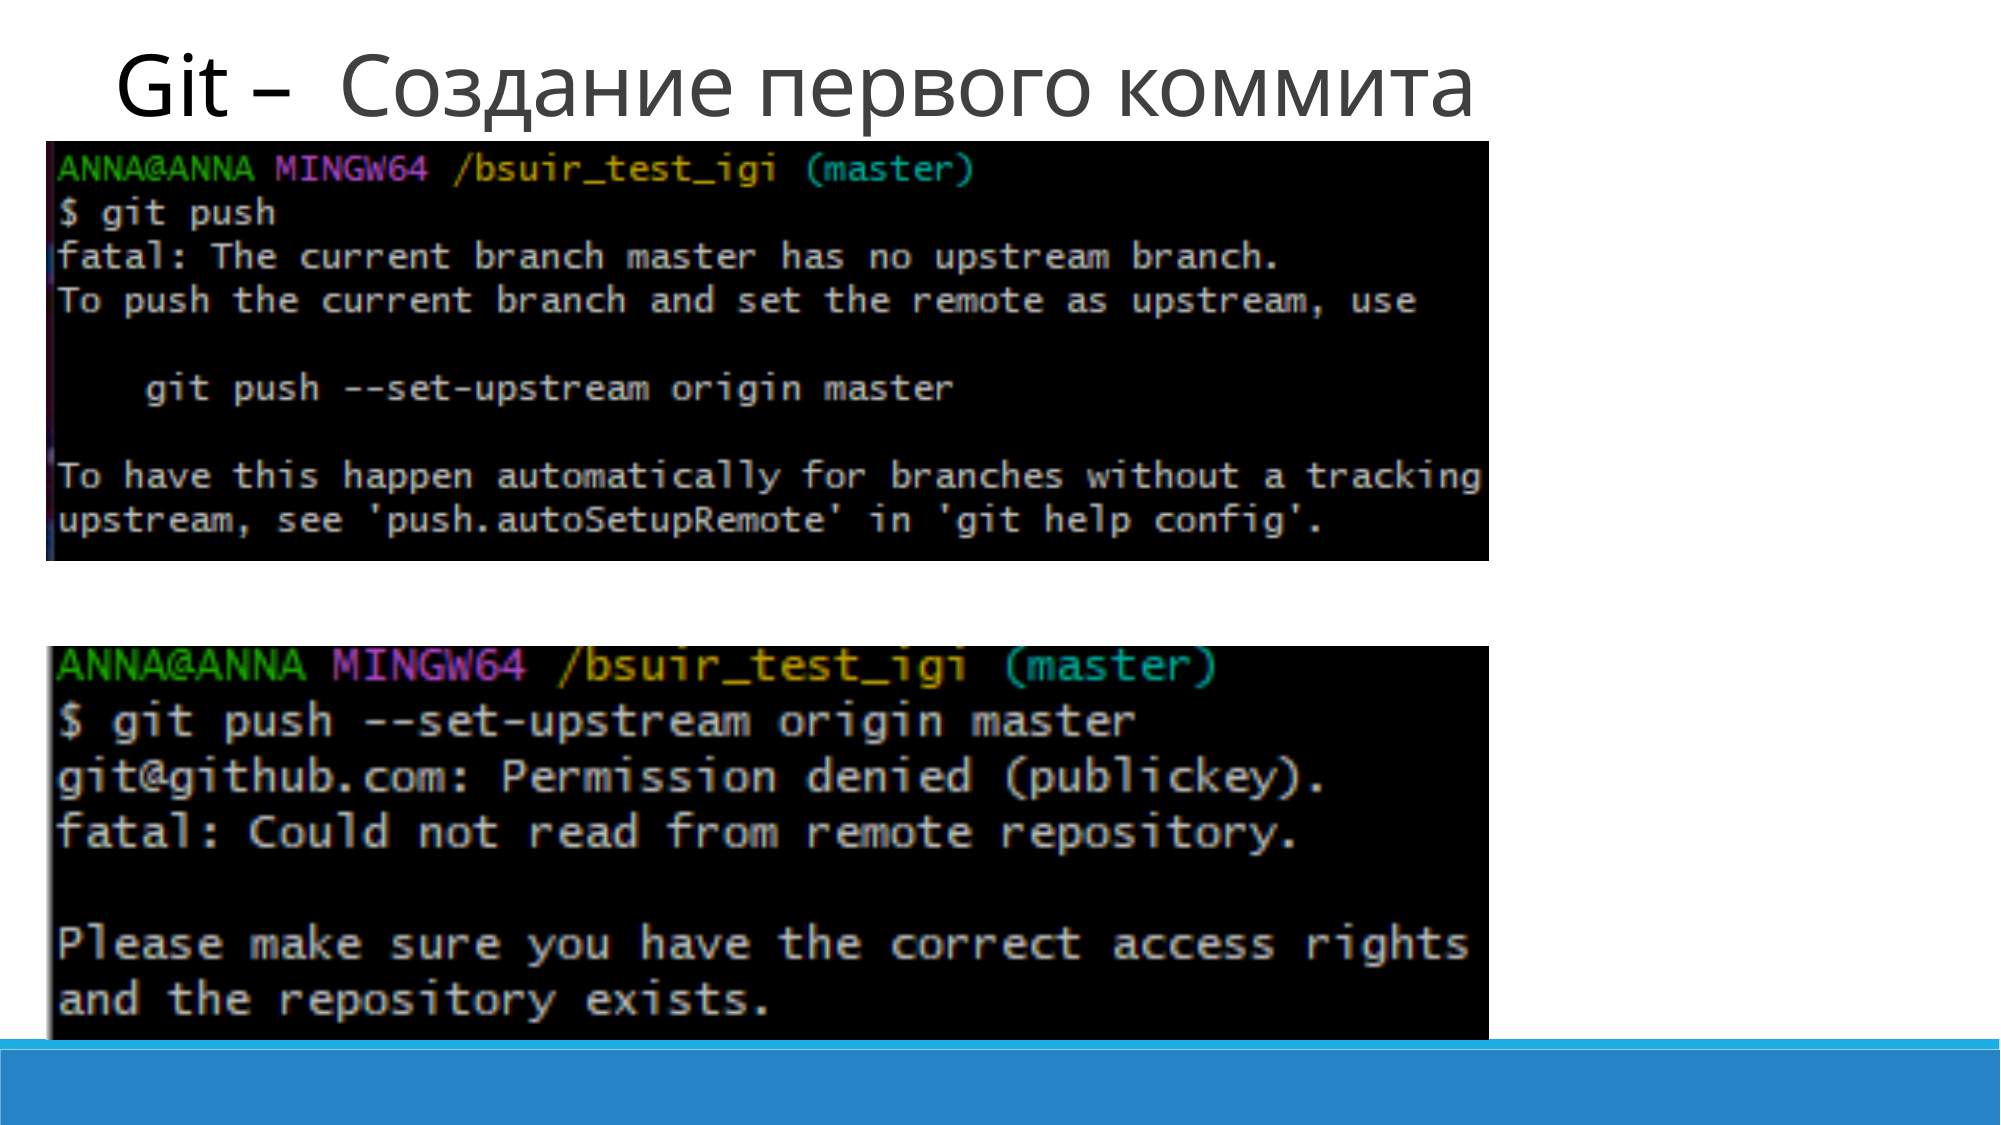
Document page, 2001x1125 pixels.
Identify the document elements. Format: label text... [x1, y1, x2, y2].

title Git – Создание первого коммита [99, 38, 1750, 142]
picture [45, 646, 1490, 1040]
picture [45, 141, 1490, 562]
